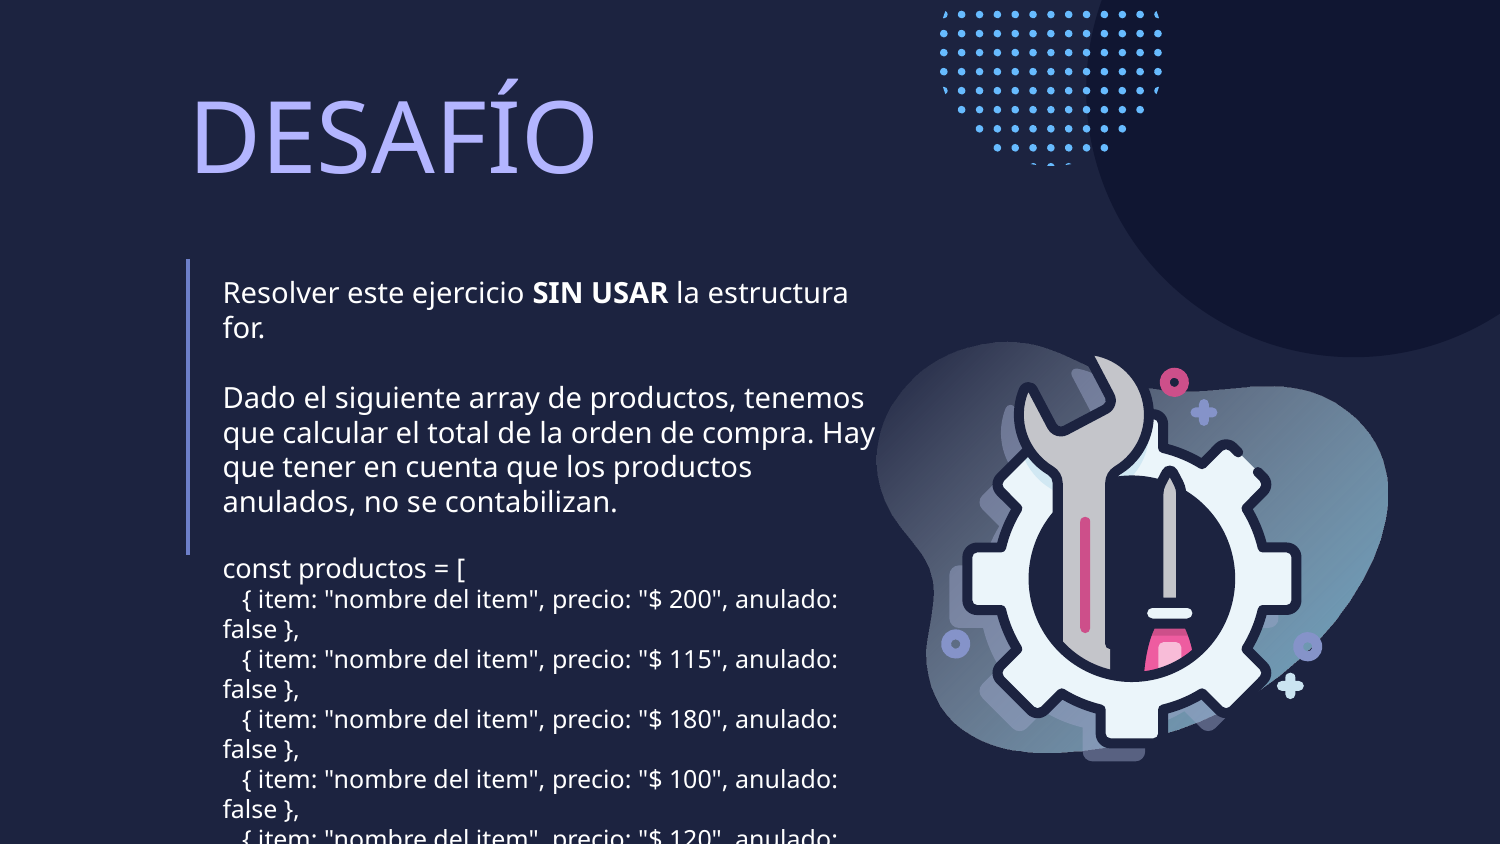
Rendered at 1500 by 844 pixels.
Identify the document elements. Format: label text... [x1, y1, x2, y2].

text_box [939, 0, 1162, 167]
subtitle Resolver este ejercicio SIN USAR la estructura for. Dado el siguiente array de productos, tenemos que calcular el total de la orden de compra. Hay que tener en cuenta que los productos anulados, no se contabilizan. const productos = [ { item: "nombre del item", precio: "$ 200", anulado: false }, { item: "nombre del item", precio: "$ 115", anulado: false }, { item: "nombre del item", precio: "$ 180", anulado: false }, { item: "nombre del item", precio: "$ 100", anulado: false }, { item: "nombre del item", precio: "$ 120", anulado: false }, { item: "nombre del item", precio: "$ 105", anulado: true }, { item: "nombre del item", precio: "$ 150", anulado: true }, ]; [207, 259, 902, 548]
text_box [851, 324, 1442, 803]
text_box [1100, 0, 1500, 341]
title DESAFÍO [173, 58, 902, 189]
